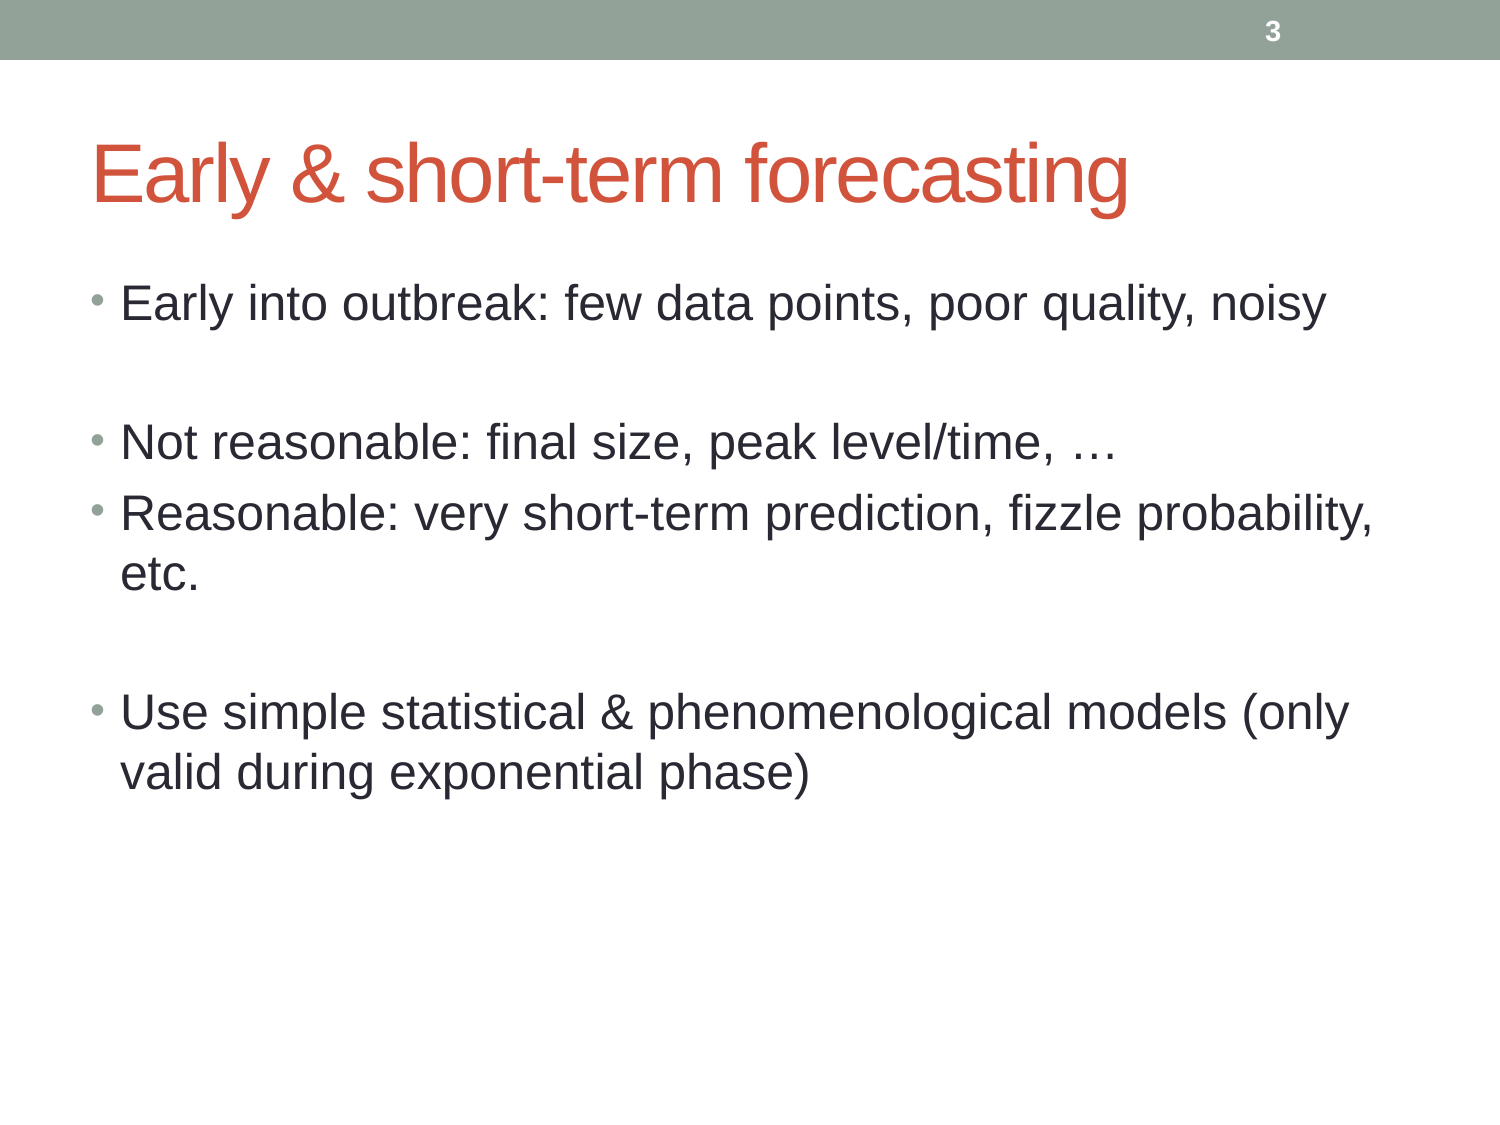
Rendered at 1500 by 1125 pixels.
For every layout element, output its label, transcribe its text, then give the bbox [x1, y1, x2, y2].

slide_number 3 [1250, 3, 1425, 57]
title Early & short-term forecasting [75, 87, 1425, 250]
list Early into outbreak: few data points, poor quality, noisy Not reasonable: final size, peak level/time, … Reasonable: very short-term prediction, fizzle probability, etc. Use simple statistical & phenomenological models (only valid during exponential phase) [75, 262, 1425, 1063]
